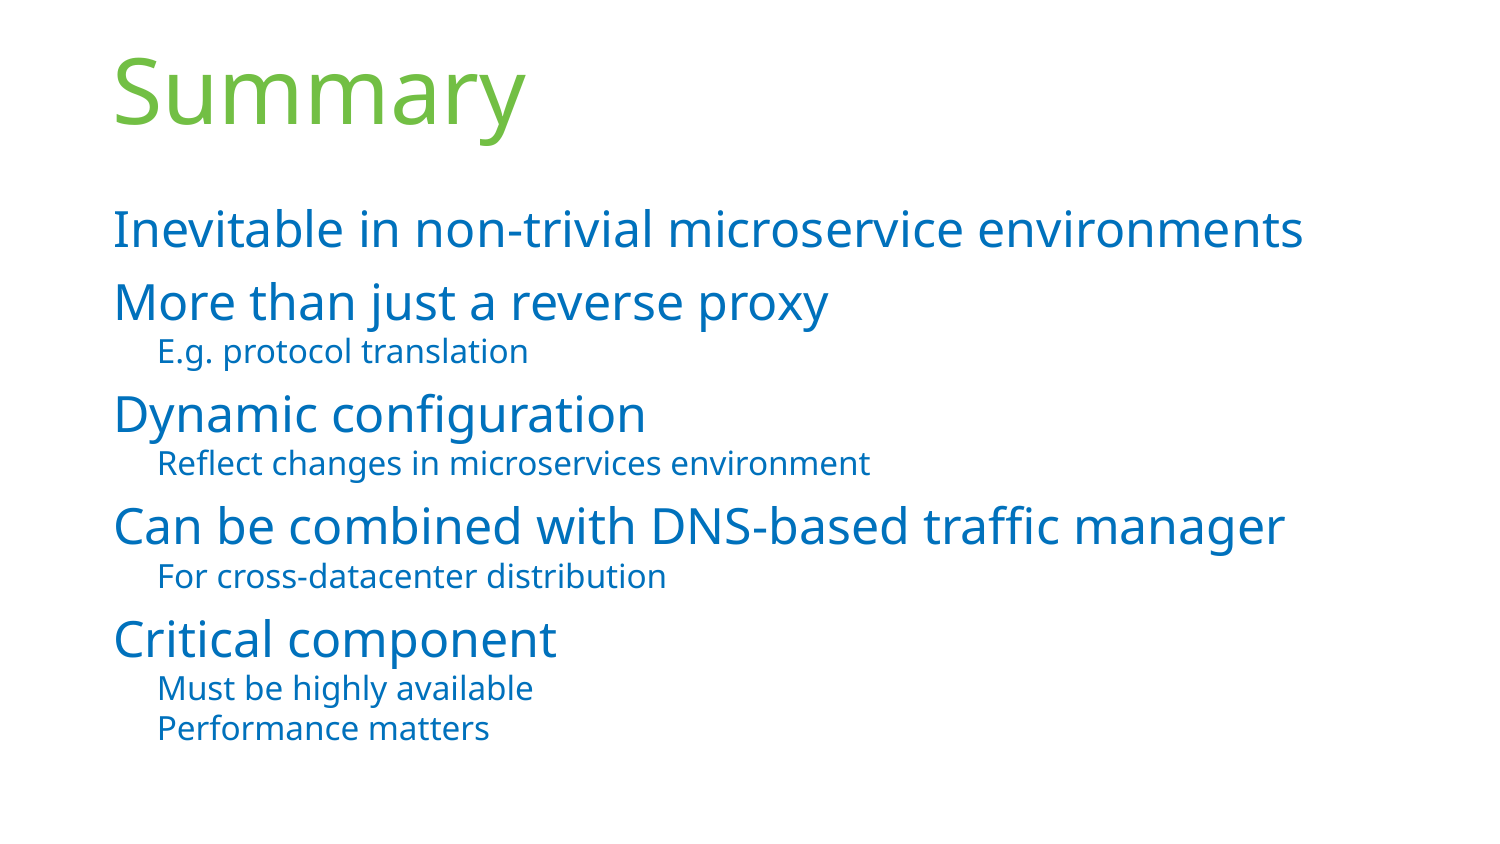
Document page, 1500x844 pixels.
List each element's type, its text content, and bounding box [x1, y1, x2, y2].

list Inevitable in non-trivial microservice environments More than just a reverse proxy E.g. protocol translation Dynamic configuration Reflect changes in microservices environment Can be combined with DNS-based traffic manager For cross-datacenter distribution Critical component Must be highly available Performance matters [112, 197, 1459, 844]
title Summary [112, 32, 1459, 144]
